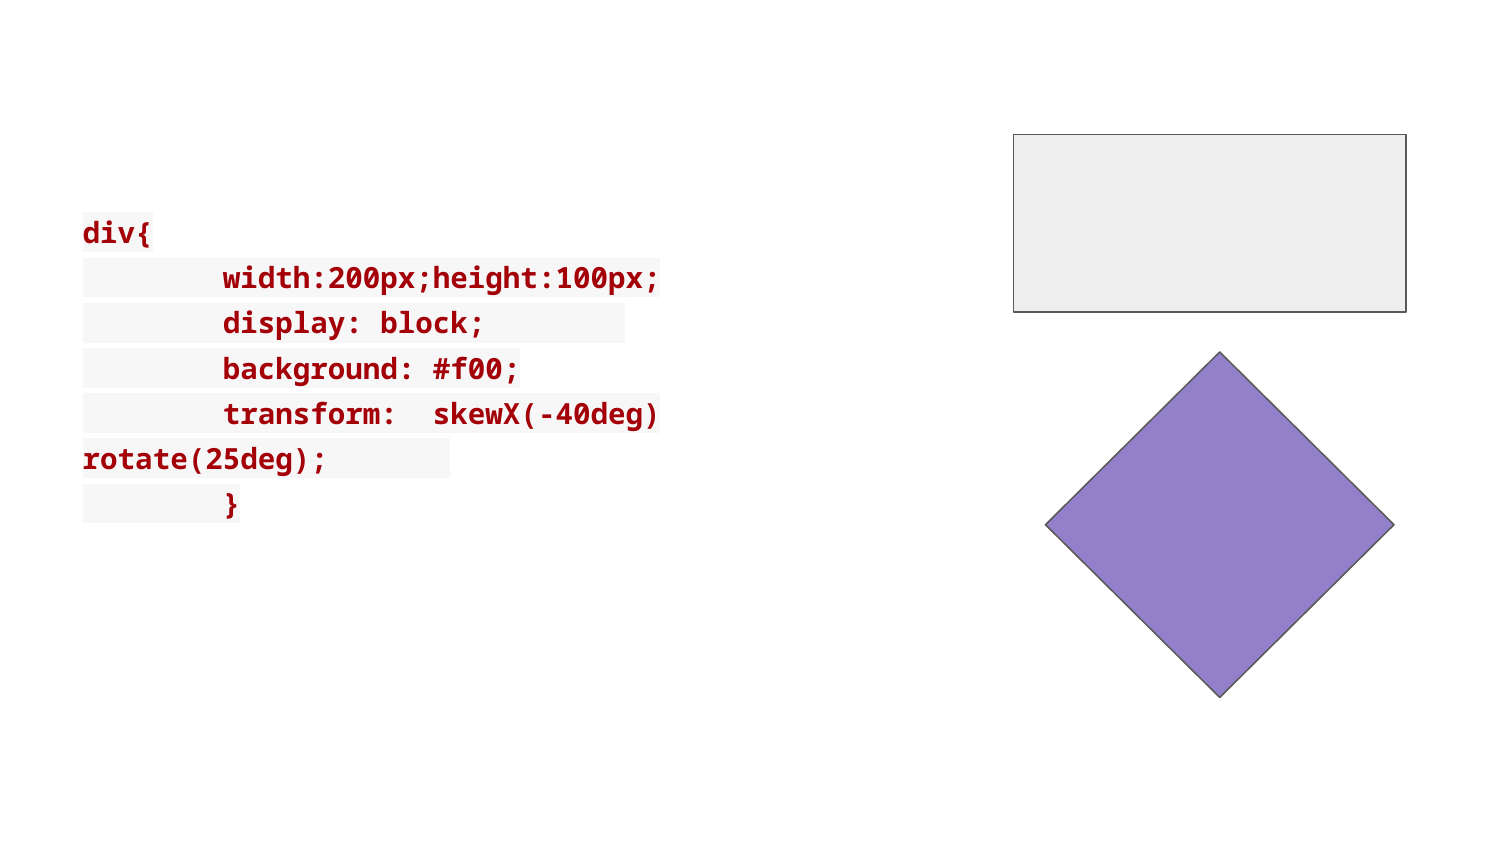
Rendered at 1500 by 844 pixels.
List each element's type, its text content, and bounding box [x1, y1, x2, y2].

text_box [1013, 134, 1407, 312]
list div{ width:200px;height:100px; display: block; background: #f00; transform: skewX(-40deg) rotate(25deg); } [51, 189, 907, 750]
text_box [1045, 351, 1394, 698]
